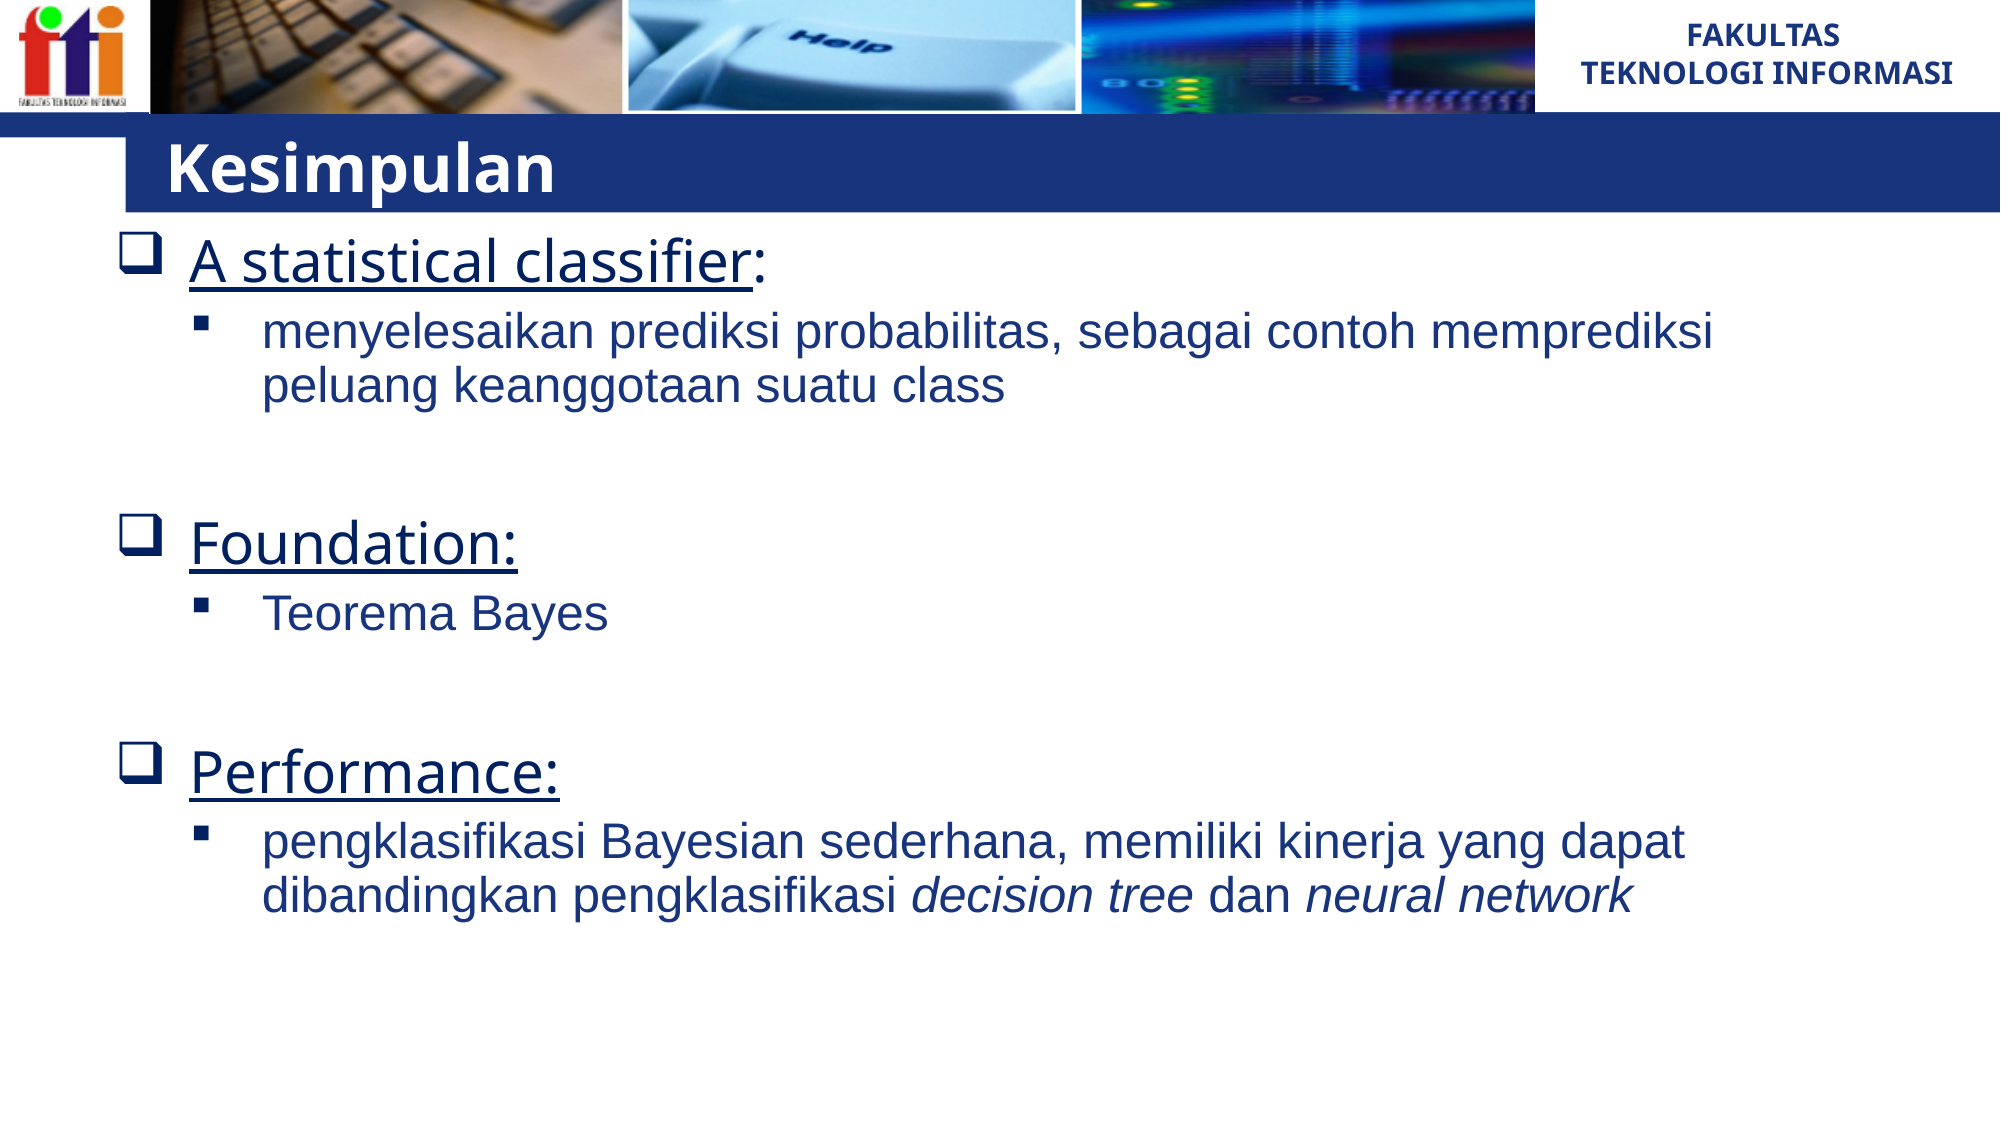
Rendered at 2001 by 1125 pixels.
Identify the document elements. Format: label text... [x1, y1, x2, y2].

picture [149, 0, 1535, 114]
picture [19, 6, 126, 106]
title Kesimpulan [149, 119, 1934, 213]
list A statistical classifier: menyelesaikan prediksi probabilitas, sebagai contoh memprediksi peluang keanggotaan suatu class Foundation: Teorema Bayes Performance: pengklasifikasi Bayesian sederhana, memiliki kinerja yang dapat dibandingkan pengklasifikasi decision tree dan neural network [99, 224, 1901, 1038]
